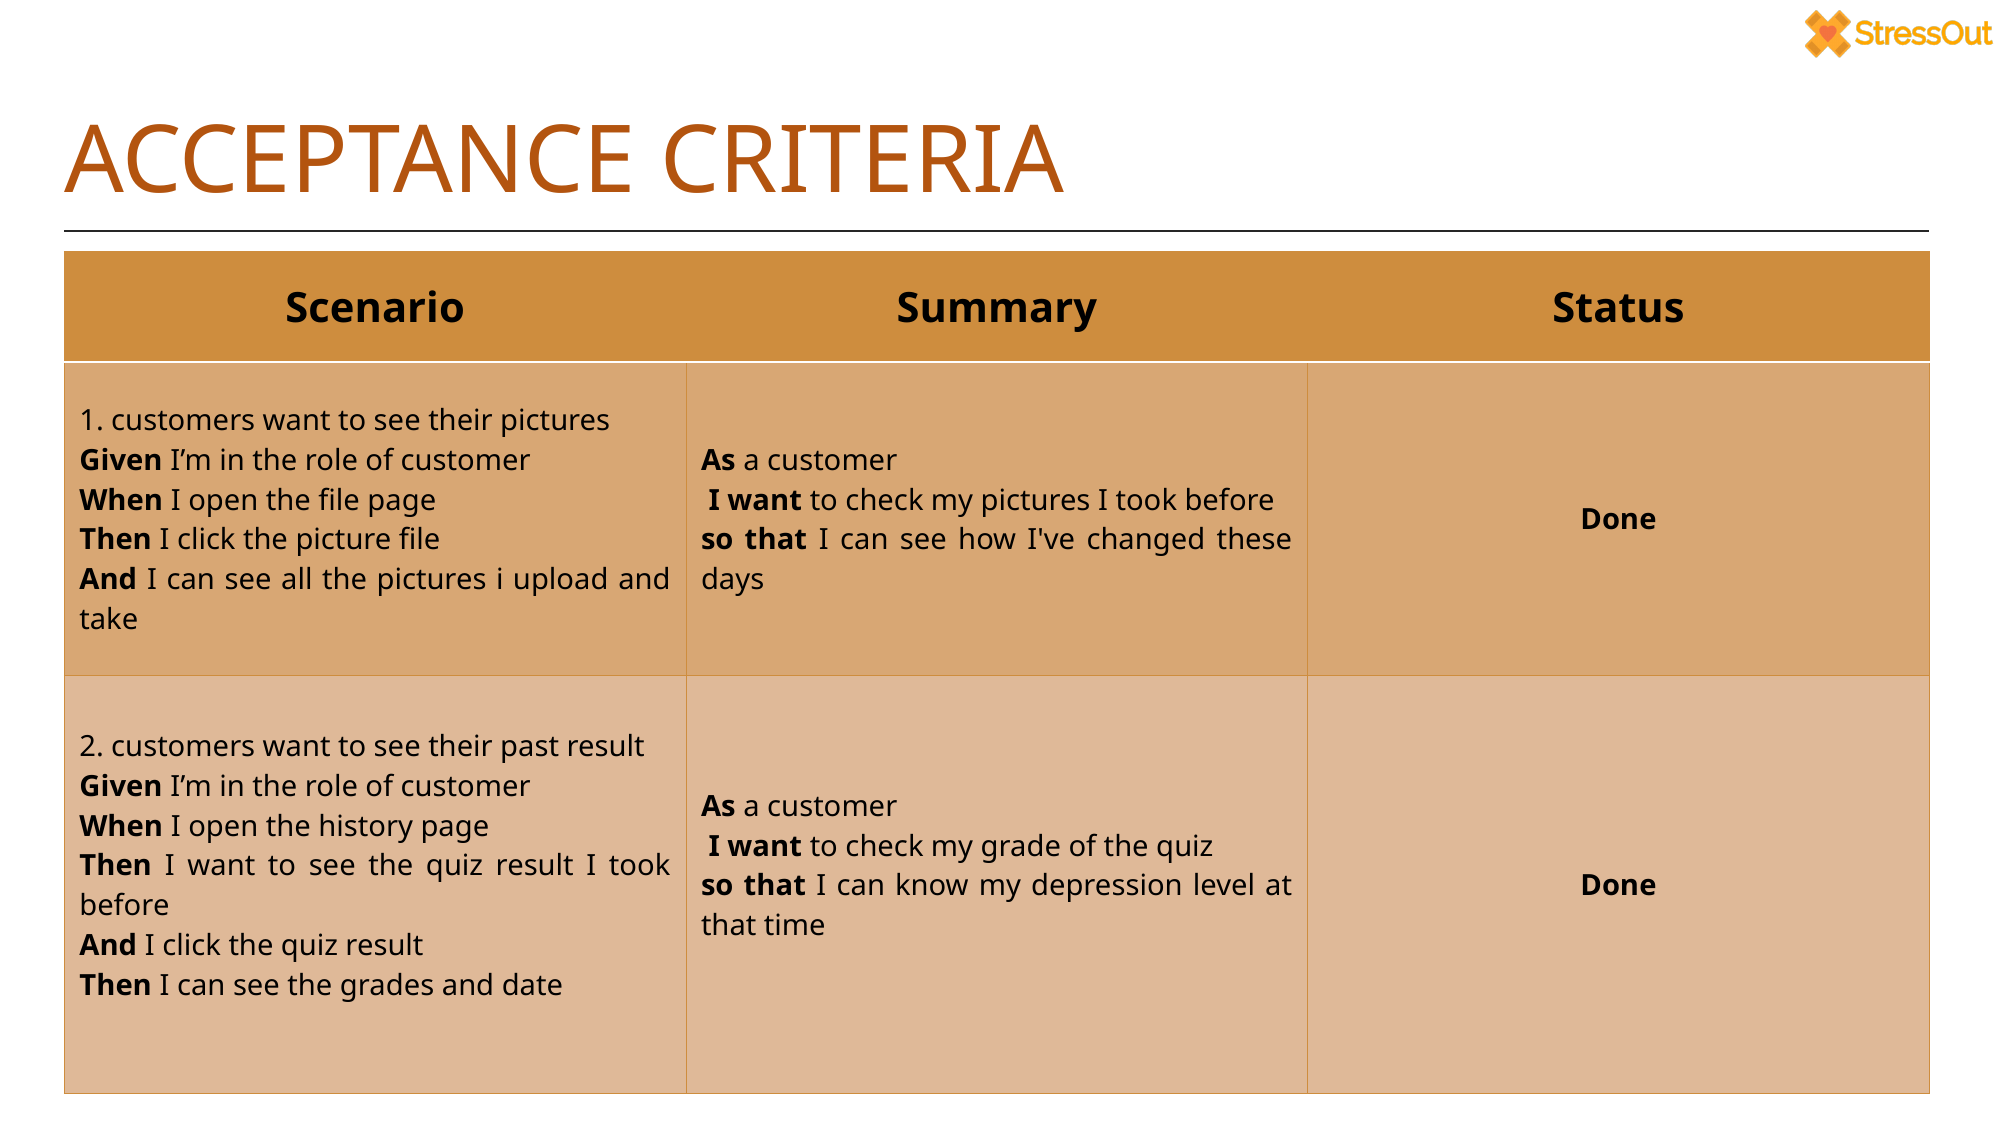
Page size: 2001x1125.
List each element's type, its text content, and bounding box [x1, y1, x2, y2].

table_cell As a customer I want to check my grade of the quiz so that I can know my depression level at that time [687, 676, 1307, 1093]
table_cell Done [1308, 676, 1929, 1093]
title Acceptance criteria [64, 55, 1930, 221]
picture [1796, 5, 2000, 63]
table_cell As a customer I want to check my pictures I took before so that I can see how I've changed these days [687, 363, 1307, 675]
table_cell 1. customers want to see their pictures Given I’m in the role of customer When I open the file page Then I click the picture file And I can see all the pictures i upload and take [65, 363, 686, 675]
table_header Scenario [65, 252, 686, 361]
table_cell Done [1308, 363, 1929, 675]
table_header Status [1308, 252, 1929, 361]
table_header Summary [687, 252, 1307, 361]
table_cell 2. customers want to see their past result Given I’m in the role of customer When I open the history page Then I want to see the quiz result I took before And I click the quiz result Then I can see the grades and date [65, 676, 686, 1093]
